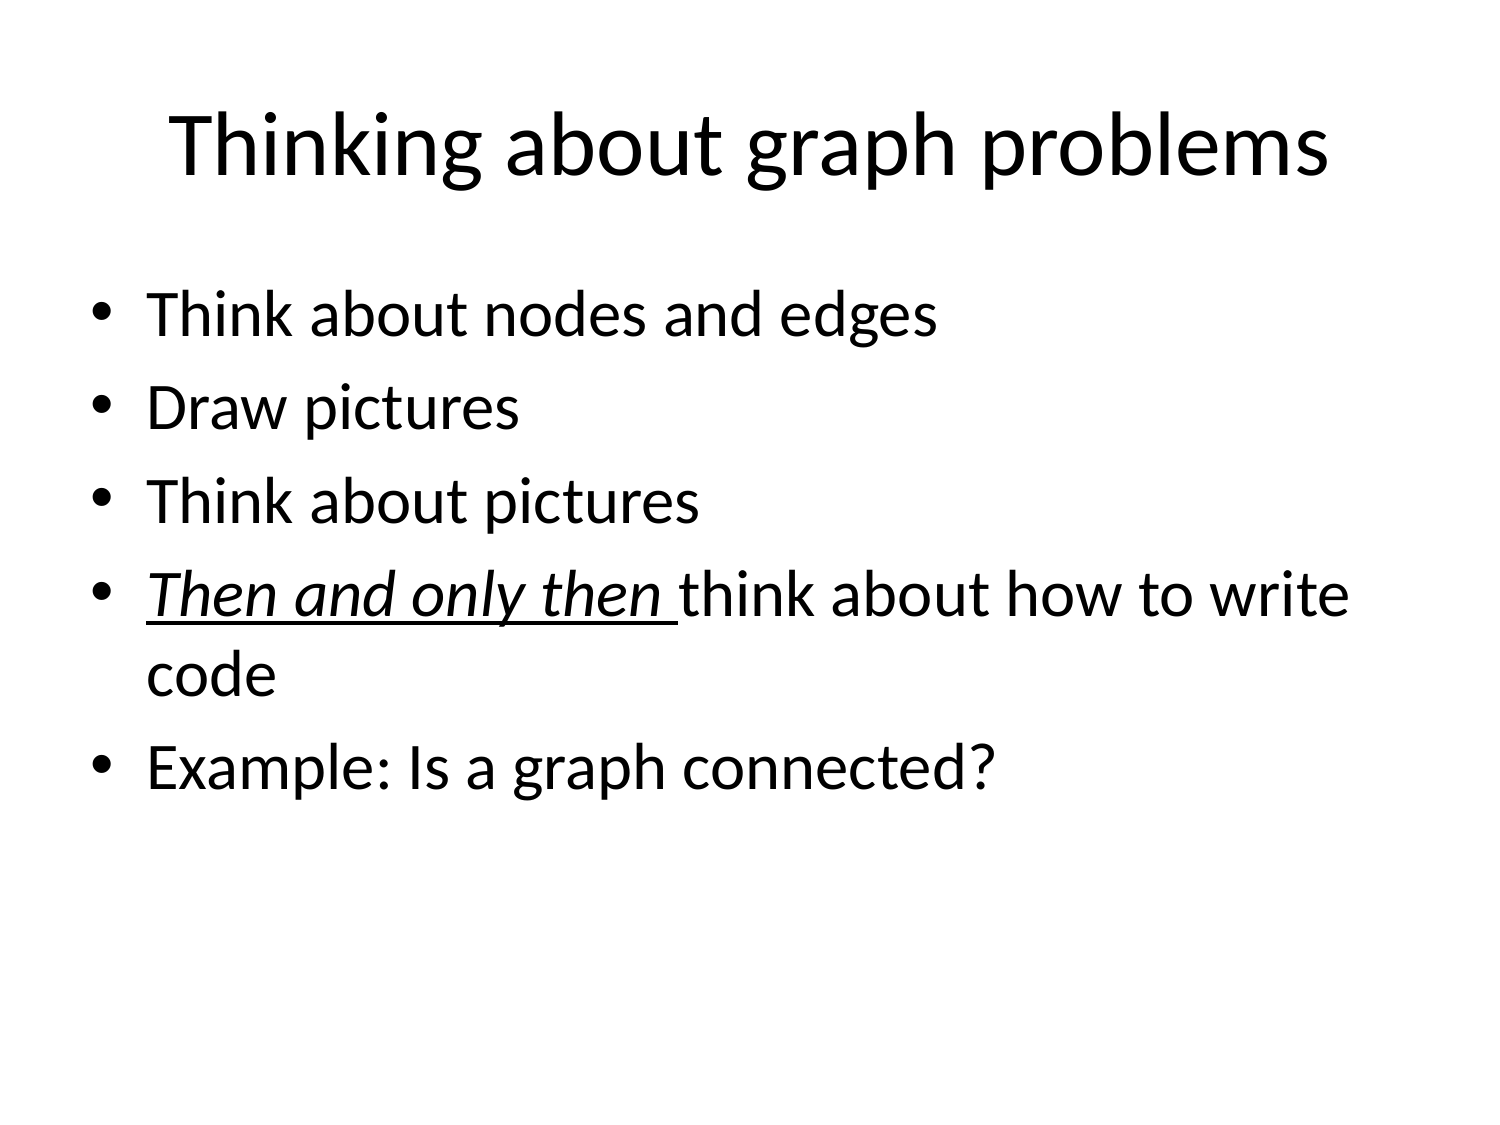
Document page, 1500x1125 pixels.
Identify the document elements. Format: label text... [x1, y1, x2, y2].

list Think about nodes and edges Draw pictures Think about pictures Then and only then think about how to write code Example: Is a graph connected? [75, 262, 1425, 1005]
title Thinking about graph problems [75, 45, 1425, 233]
